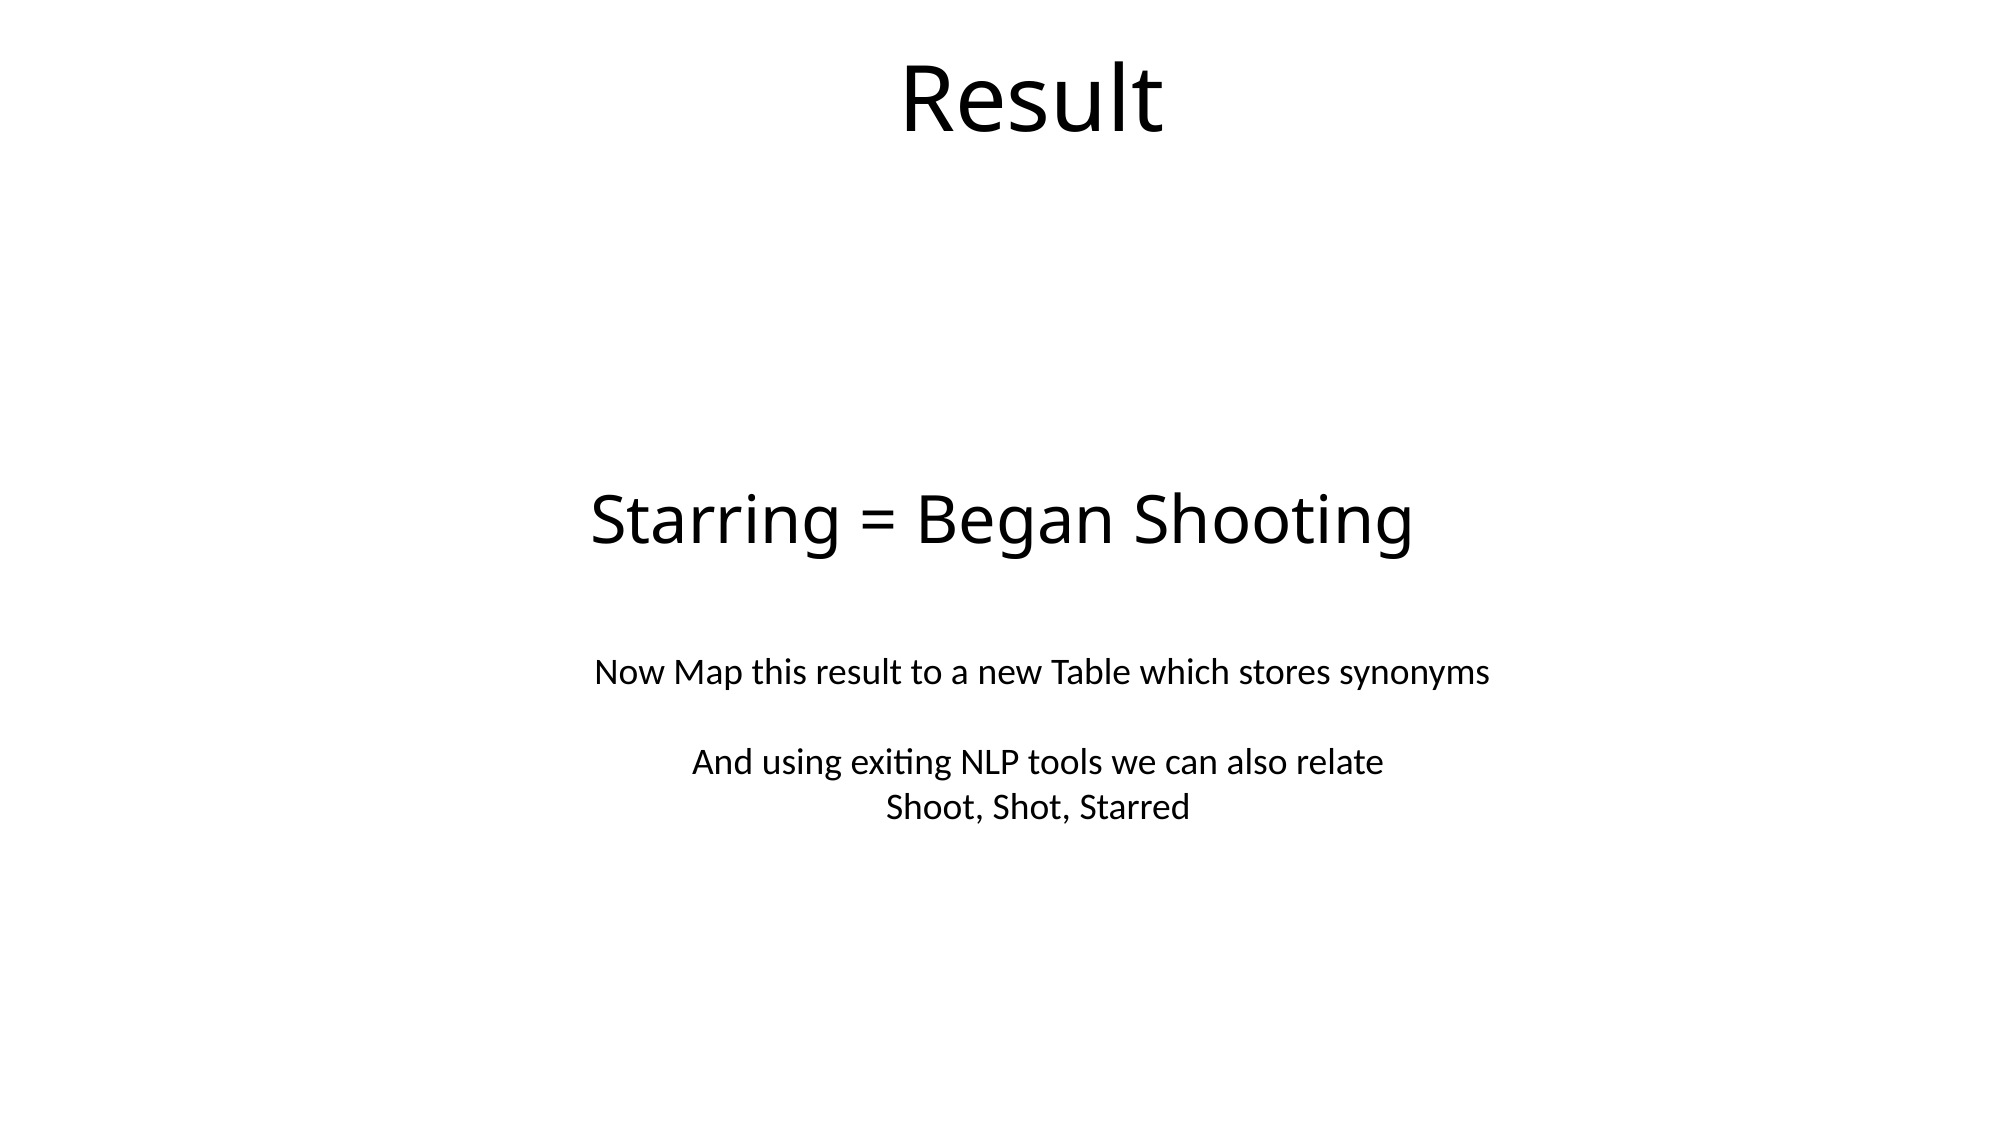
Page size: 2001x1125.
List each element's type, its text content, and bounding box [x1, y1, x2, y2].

text_box Starring = Began Shooting [575, 469, 1432, 565]
text_box Now Map this result to a new Table which stores synonyms And using exiting NLP tools we can also relate Shoot, Shot, Starred [579, 639, 1507, 835]
text_box Result [826, 45, 1237, 142]
